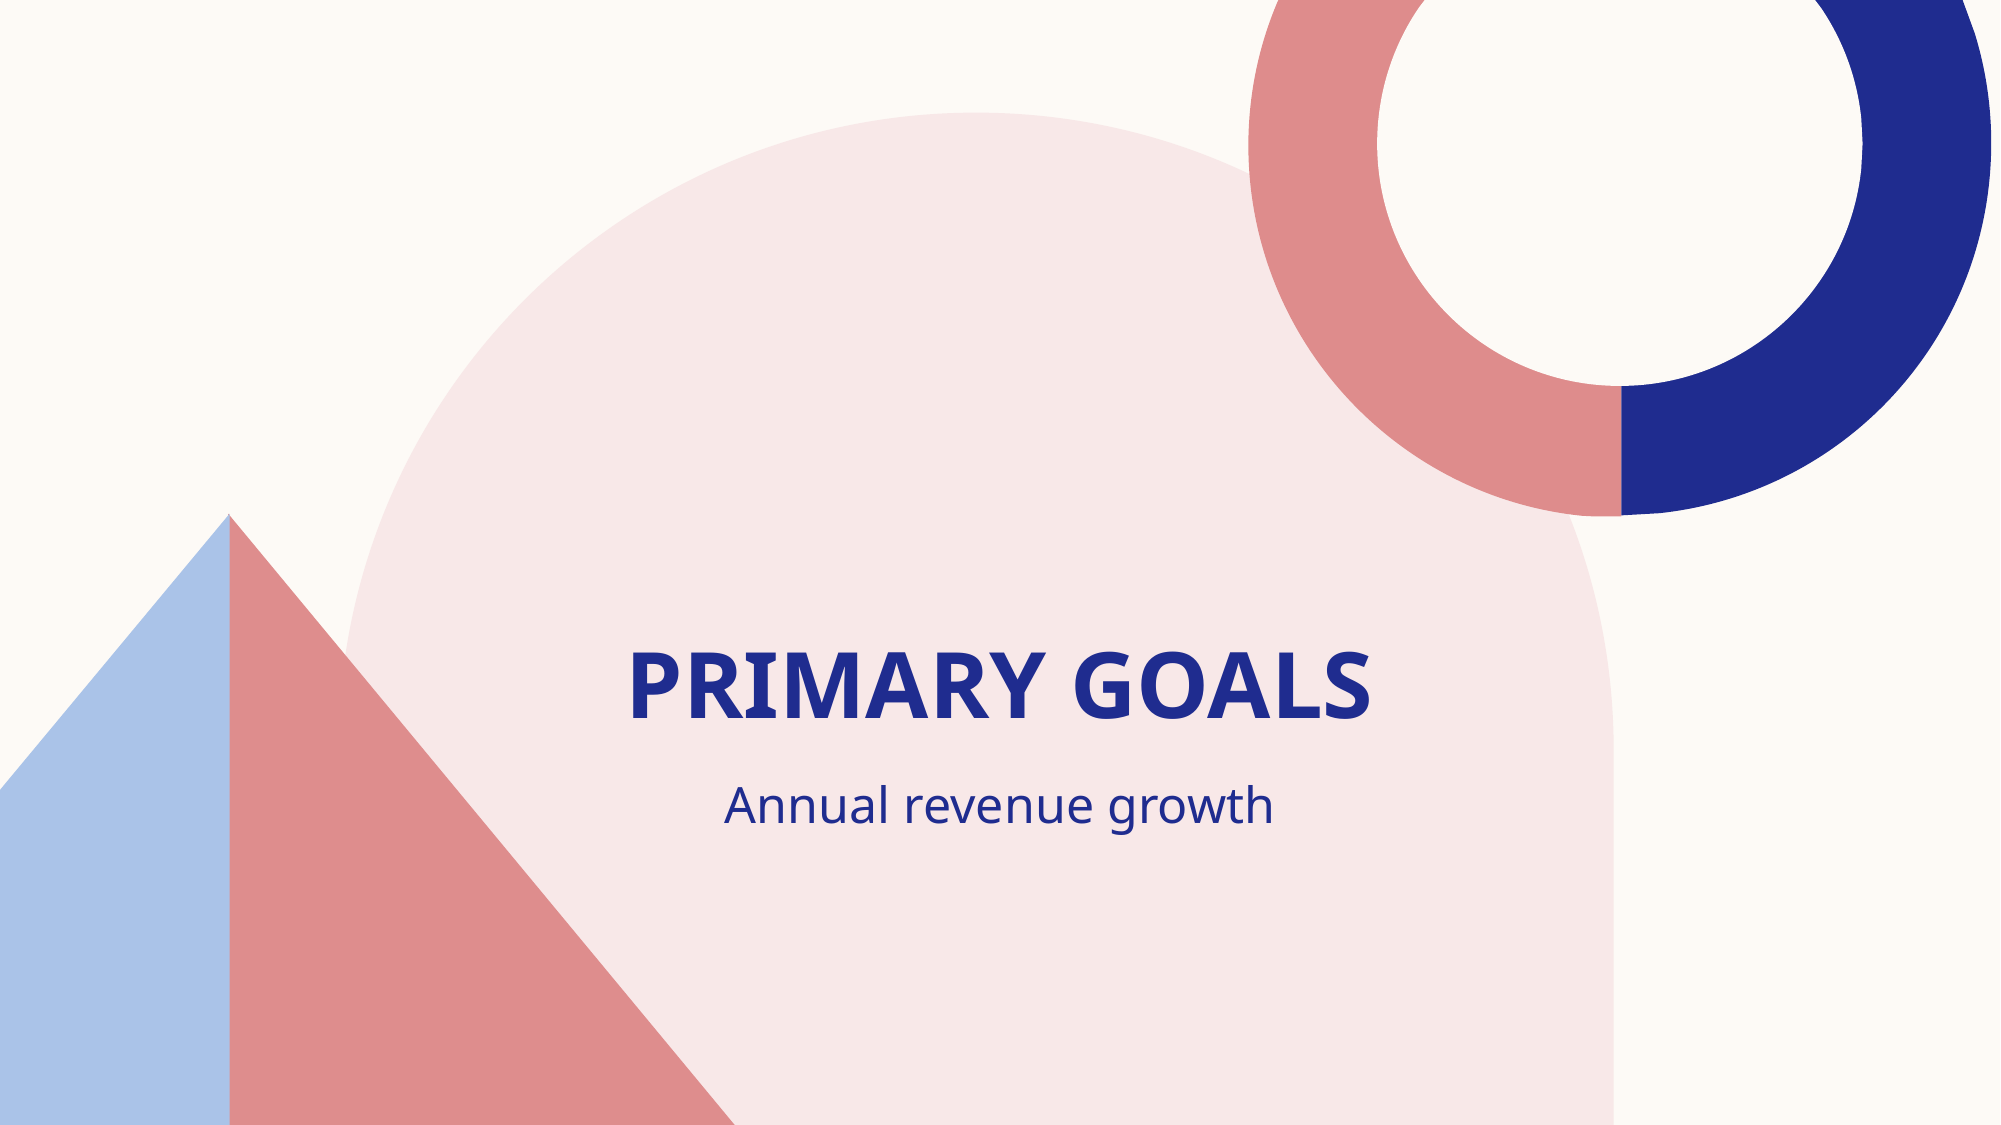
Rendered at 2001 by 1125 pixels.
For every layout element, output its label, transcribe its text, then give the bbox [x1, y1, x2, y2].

list Annual revenue growth [474, 773, 1525, 858]
title PRIMARY GOALS [474, 619, 1525, 746]
